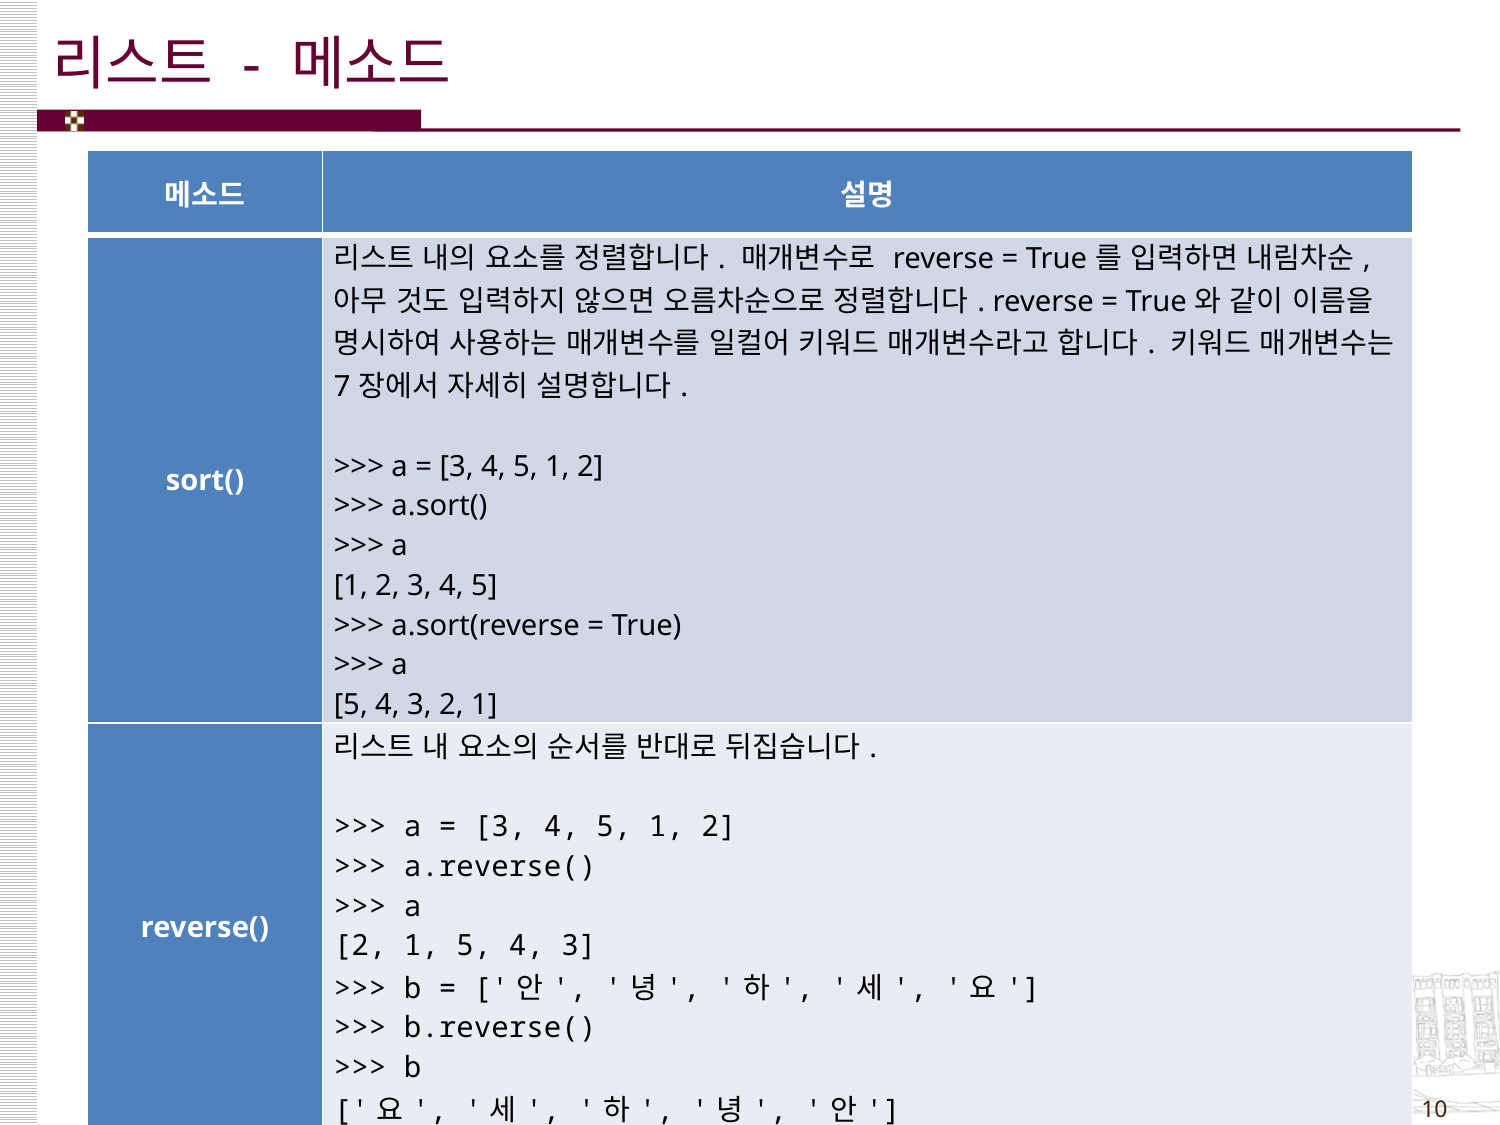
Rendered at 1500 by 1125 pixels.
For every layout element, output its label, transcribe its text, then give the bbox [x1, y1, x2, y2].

table_cell sort() [88, 238, 322, 722]
picture [65, 111, 84, 131]
picture [1413, 874, 1500, 1125]
table_header 설명 [323, 151, 1412, 232]
table_cell 리스트 내의 요소를 정렬합니다. 매개변수로 reverse = True를 입력하면 내림차순, 아무 것도 입력하지 않으면 오름차순으로 정렬합니다. reverse = True와 같이 이름을 명시하여 사용하는 매개변수를 일컬어 키워드 매개변수라고 합니다. 키워드 매개변수는 7장에서 자세히 설명합니다. >>> a = [3, 4, 5, 1, 2] >>> a.sort() >>> a [1, 2, 3, 4, 5] >>> a.sort(reverse = True) >>> a [5, 4, 3, 2, 1] [323, 238, 1412, 722]
title 리스트 - 메소드 [37, 13, 1278, 109]
table_cell 리스트 내 요소의 순서를 반대로 뒤집습니다. >>> a = [3, 4, 5, 1, 2] >>> a.reverse() >>> a [2, 1, 5, 4, 3] >>> b = ['안', '녕', '하', '세', '요'] >>> b.reverse() >>> b ['요', '세', '하', '녕', '안'] [323, 724, 1412, 1125]
table_header 메소드 [88, 151, 322, 232]
table_cell reverse() [88, 724, 322, 1125]
